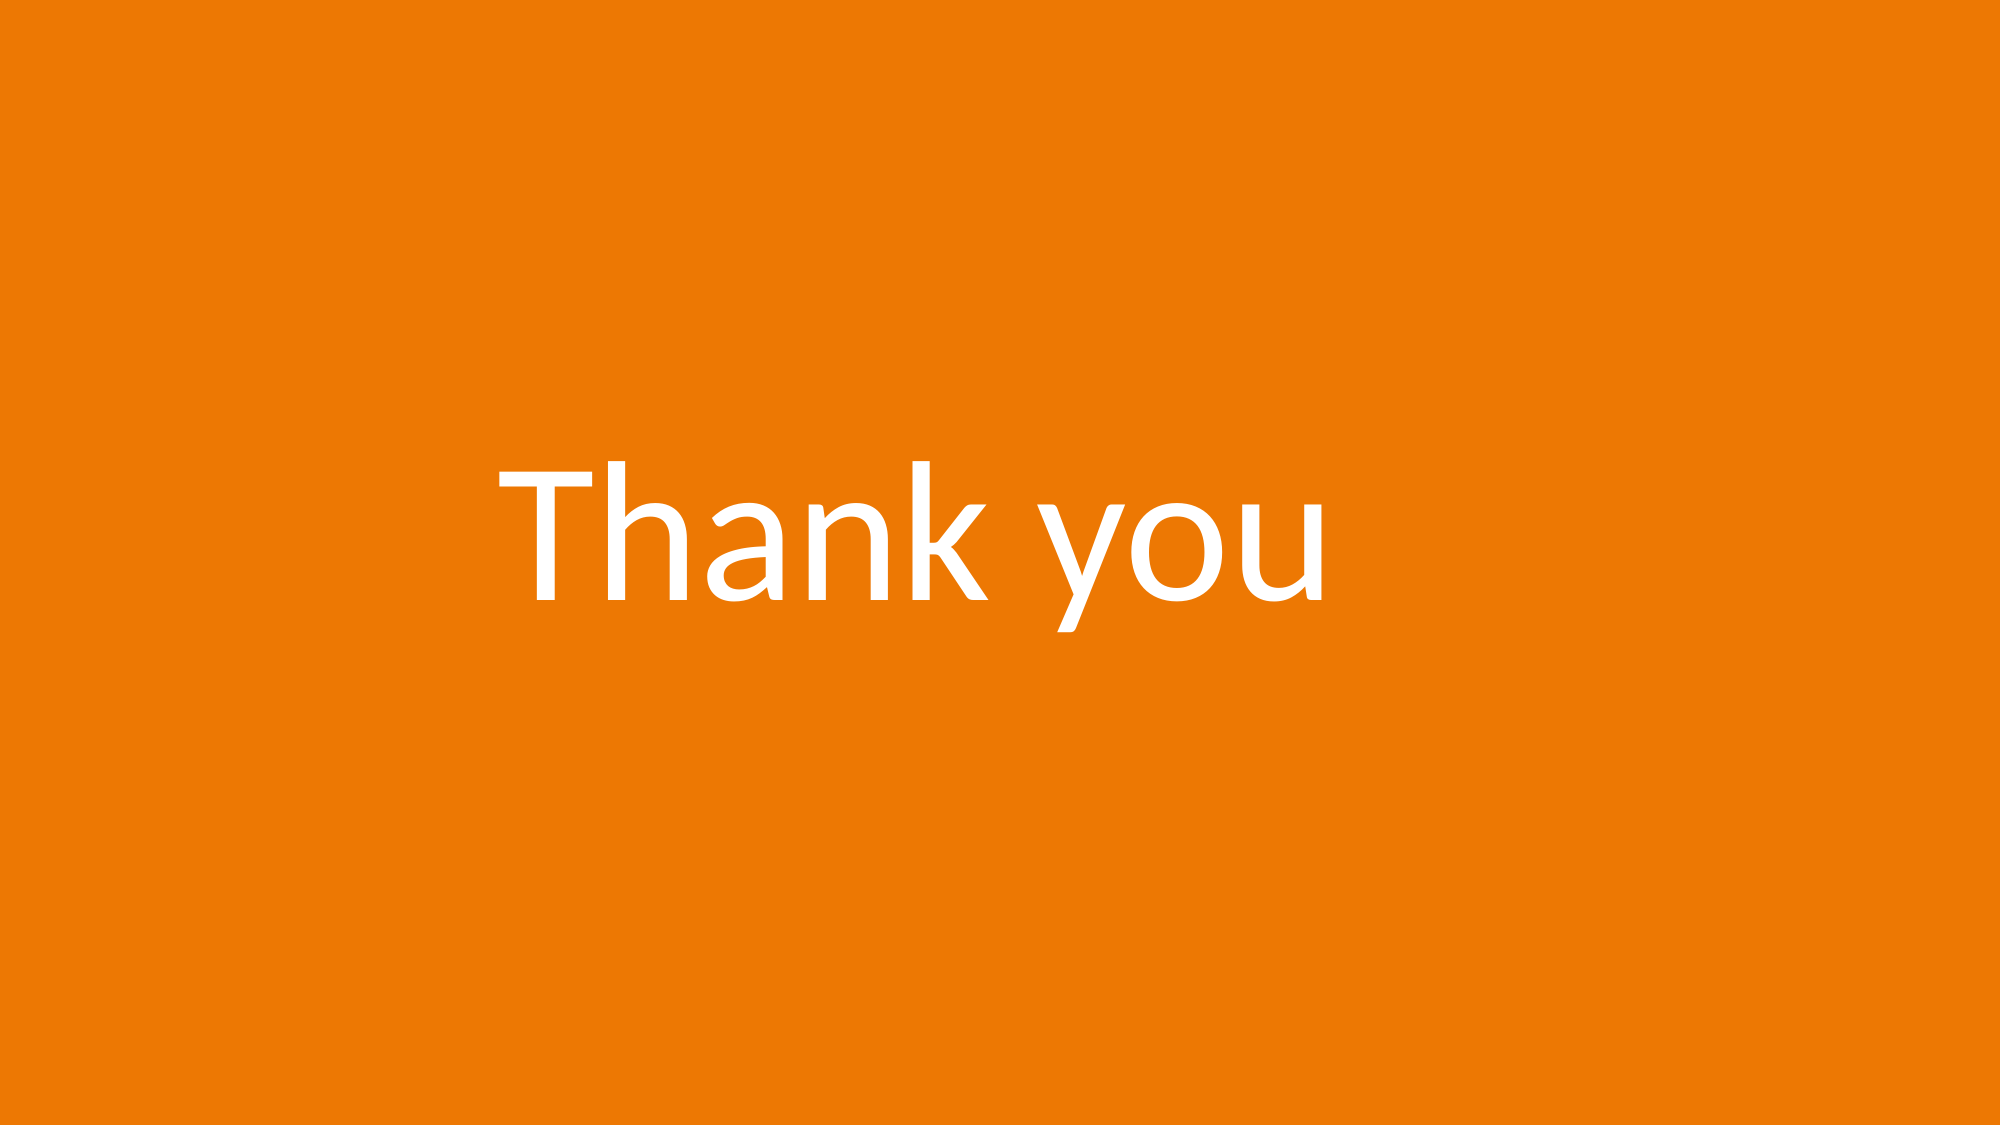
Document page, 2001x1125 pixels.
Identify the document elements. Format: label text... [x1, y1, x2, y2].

list Thank you [192, 420, 1686, 705]
